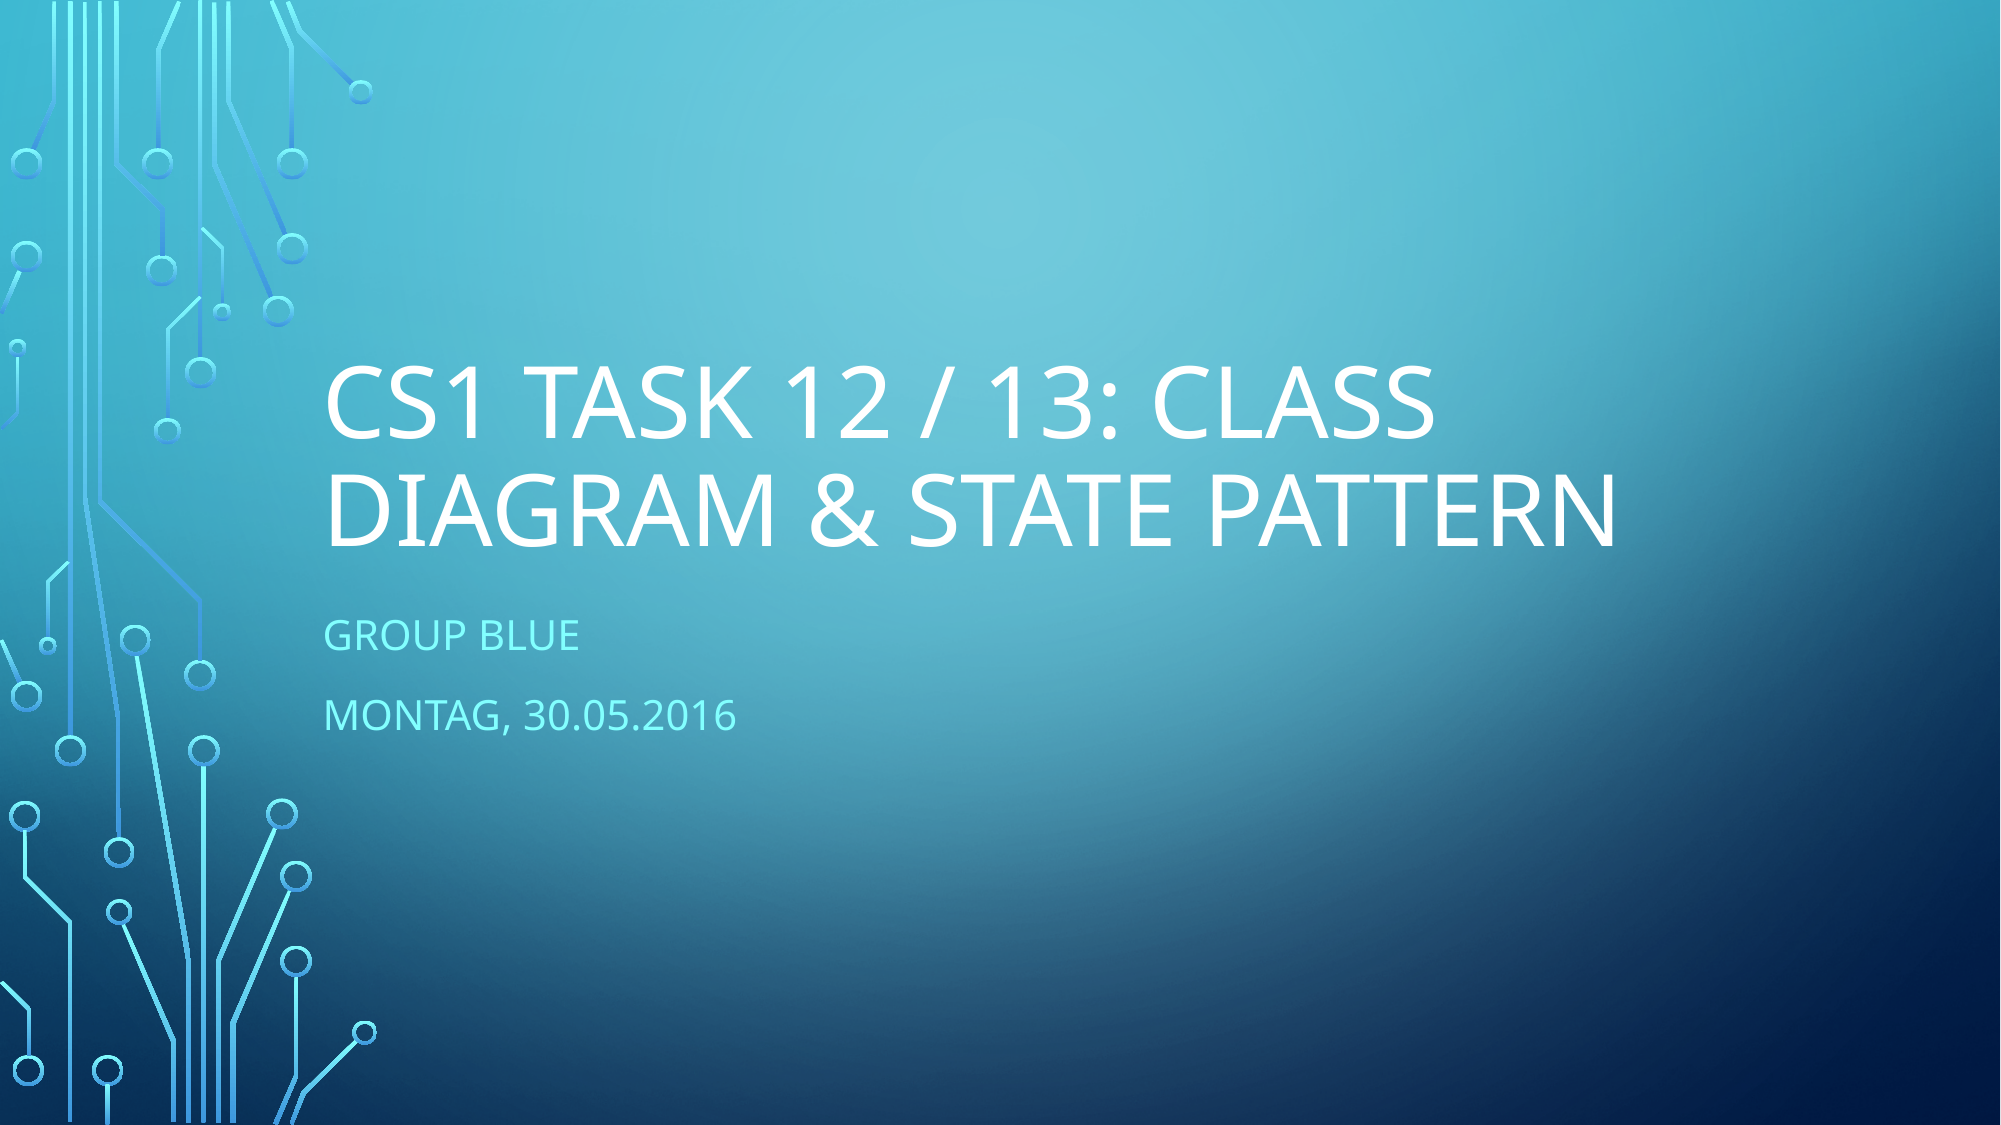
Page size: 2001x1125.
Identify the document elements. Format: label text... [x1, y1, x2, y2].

subtitle Group Blue Montag, 30.05.2016 [307, 590, 1750, 863]
title CS1 Task 12 / 13: Class diagram & State pattern [307, 184, 1750, 576]
